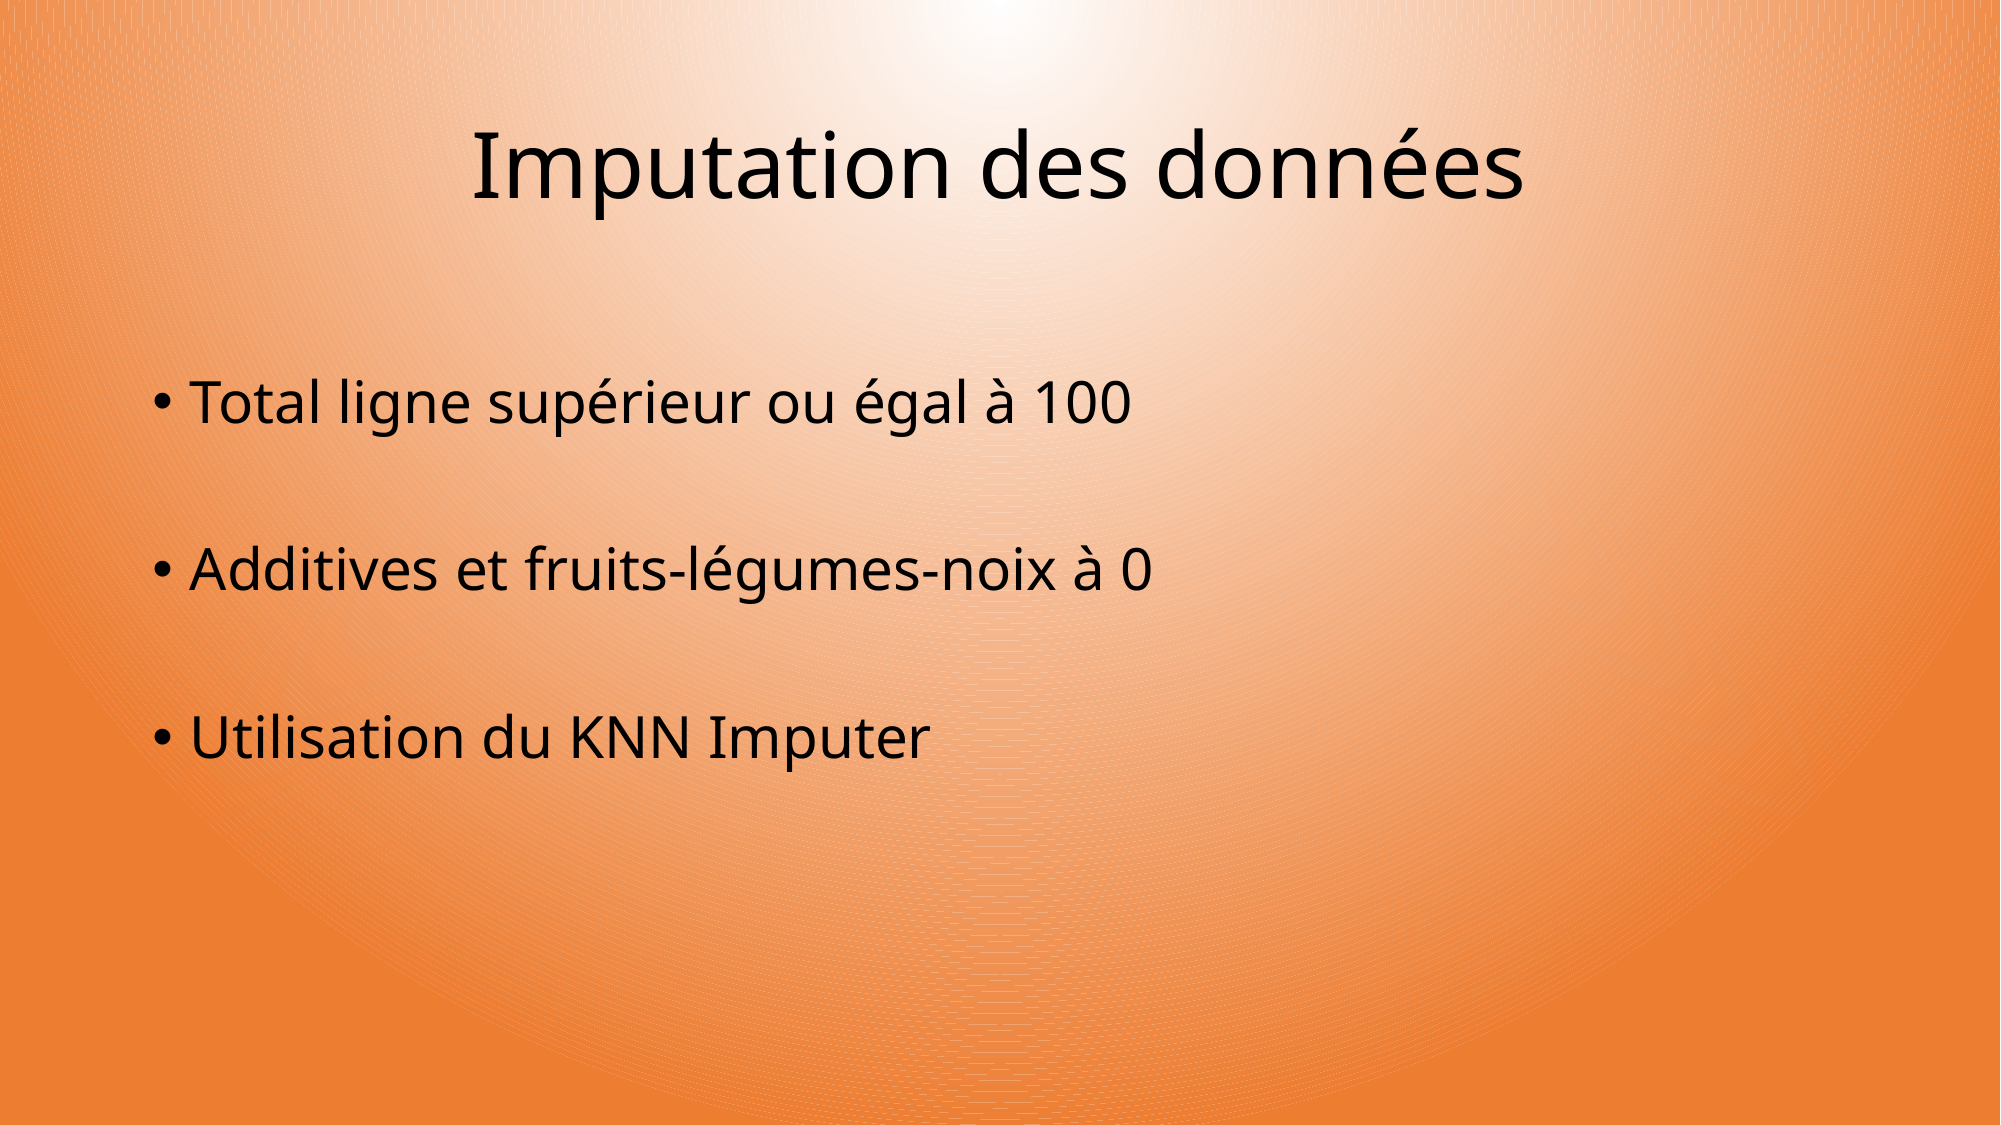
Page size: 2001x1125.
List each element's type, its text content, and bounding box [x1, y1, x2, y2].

list Total ligne supérieur ou égal à 100 Additives et fruits-légumes-noix à 0 Utilisation du KNN Imputer [137, 365, 1863, 1080]
title Imputation des données [137, 59, 1863, 278]
